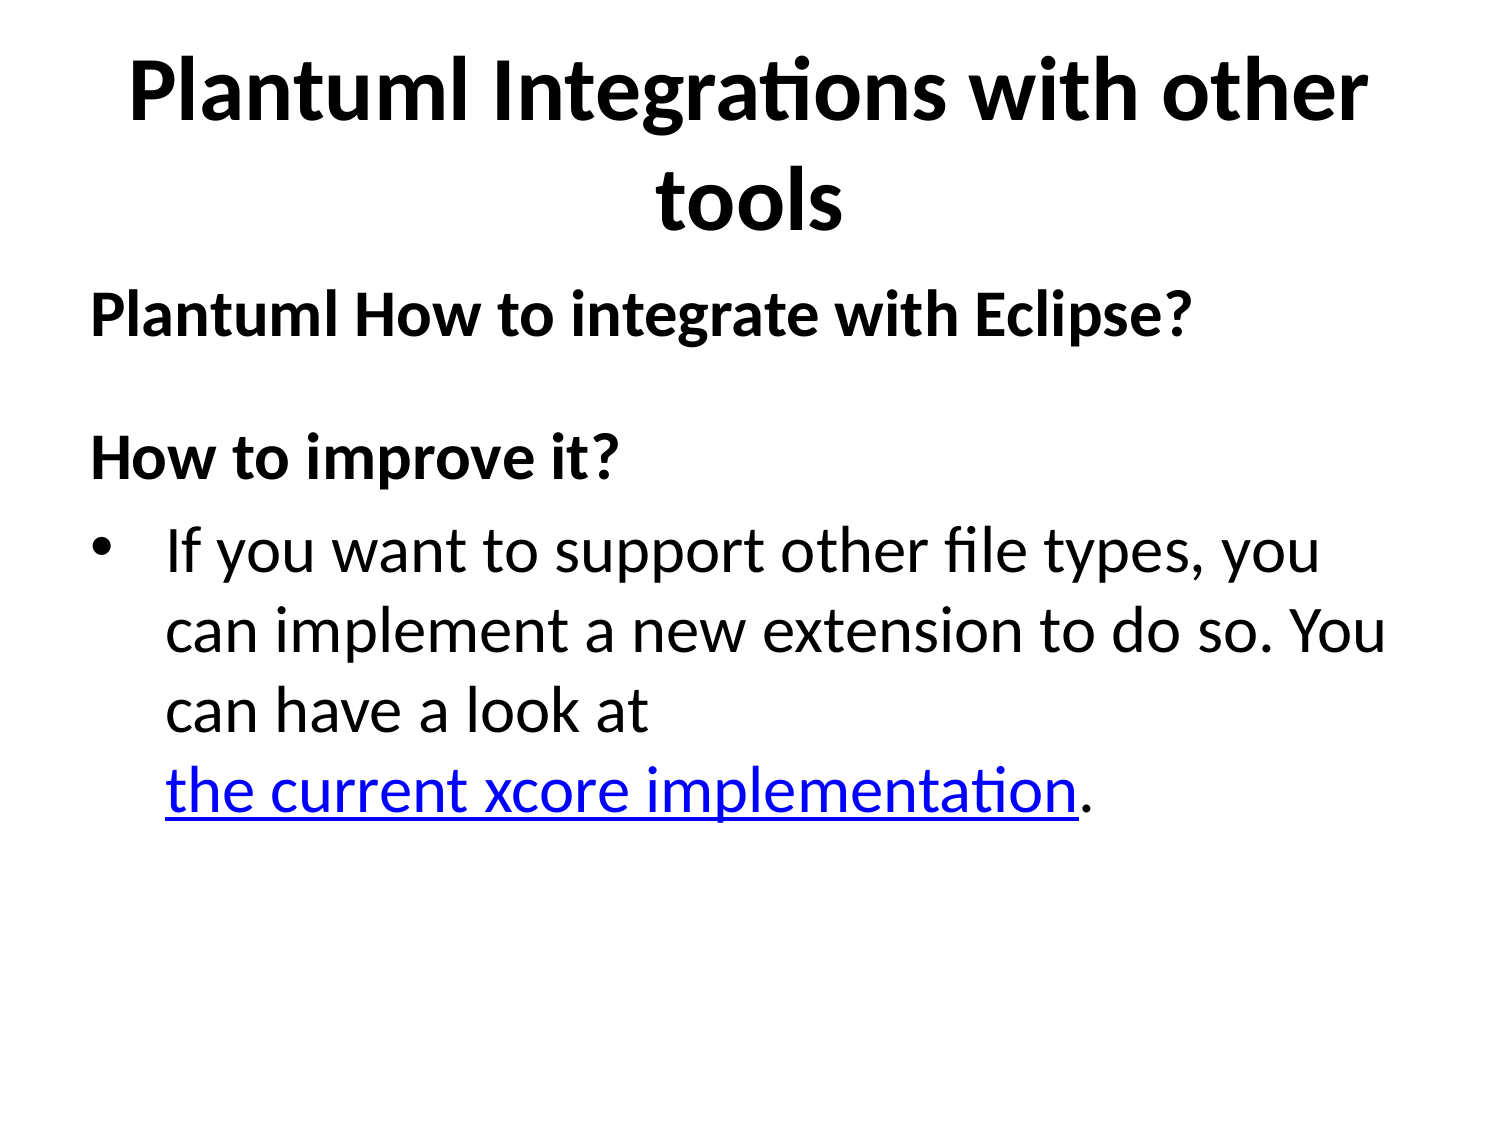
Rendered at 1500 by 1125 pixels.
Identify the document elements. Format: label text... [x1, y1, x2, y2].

title Plantuml Integrations with other tools [75, 45, 1425, 233]
list Plantuml How to integrate with Eclipse? How to improve it? If you want to support other file types, you can implement a new extension to do so. You can have a look at the current xcore implementation. [75, 262, 1425, 1005]
